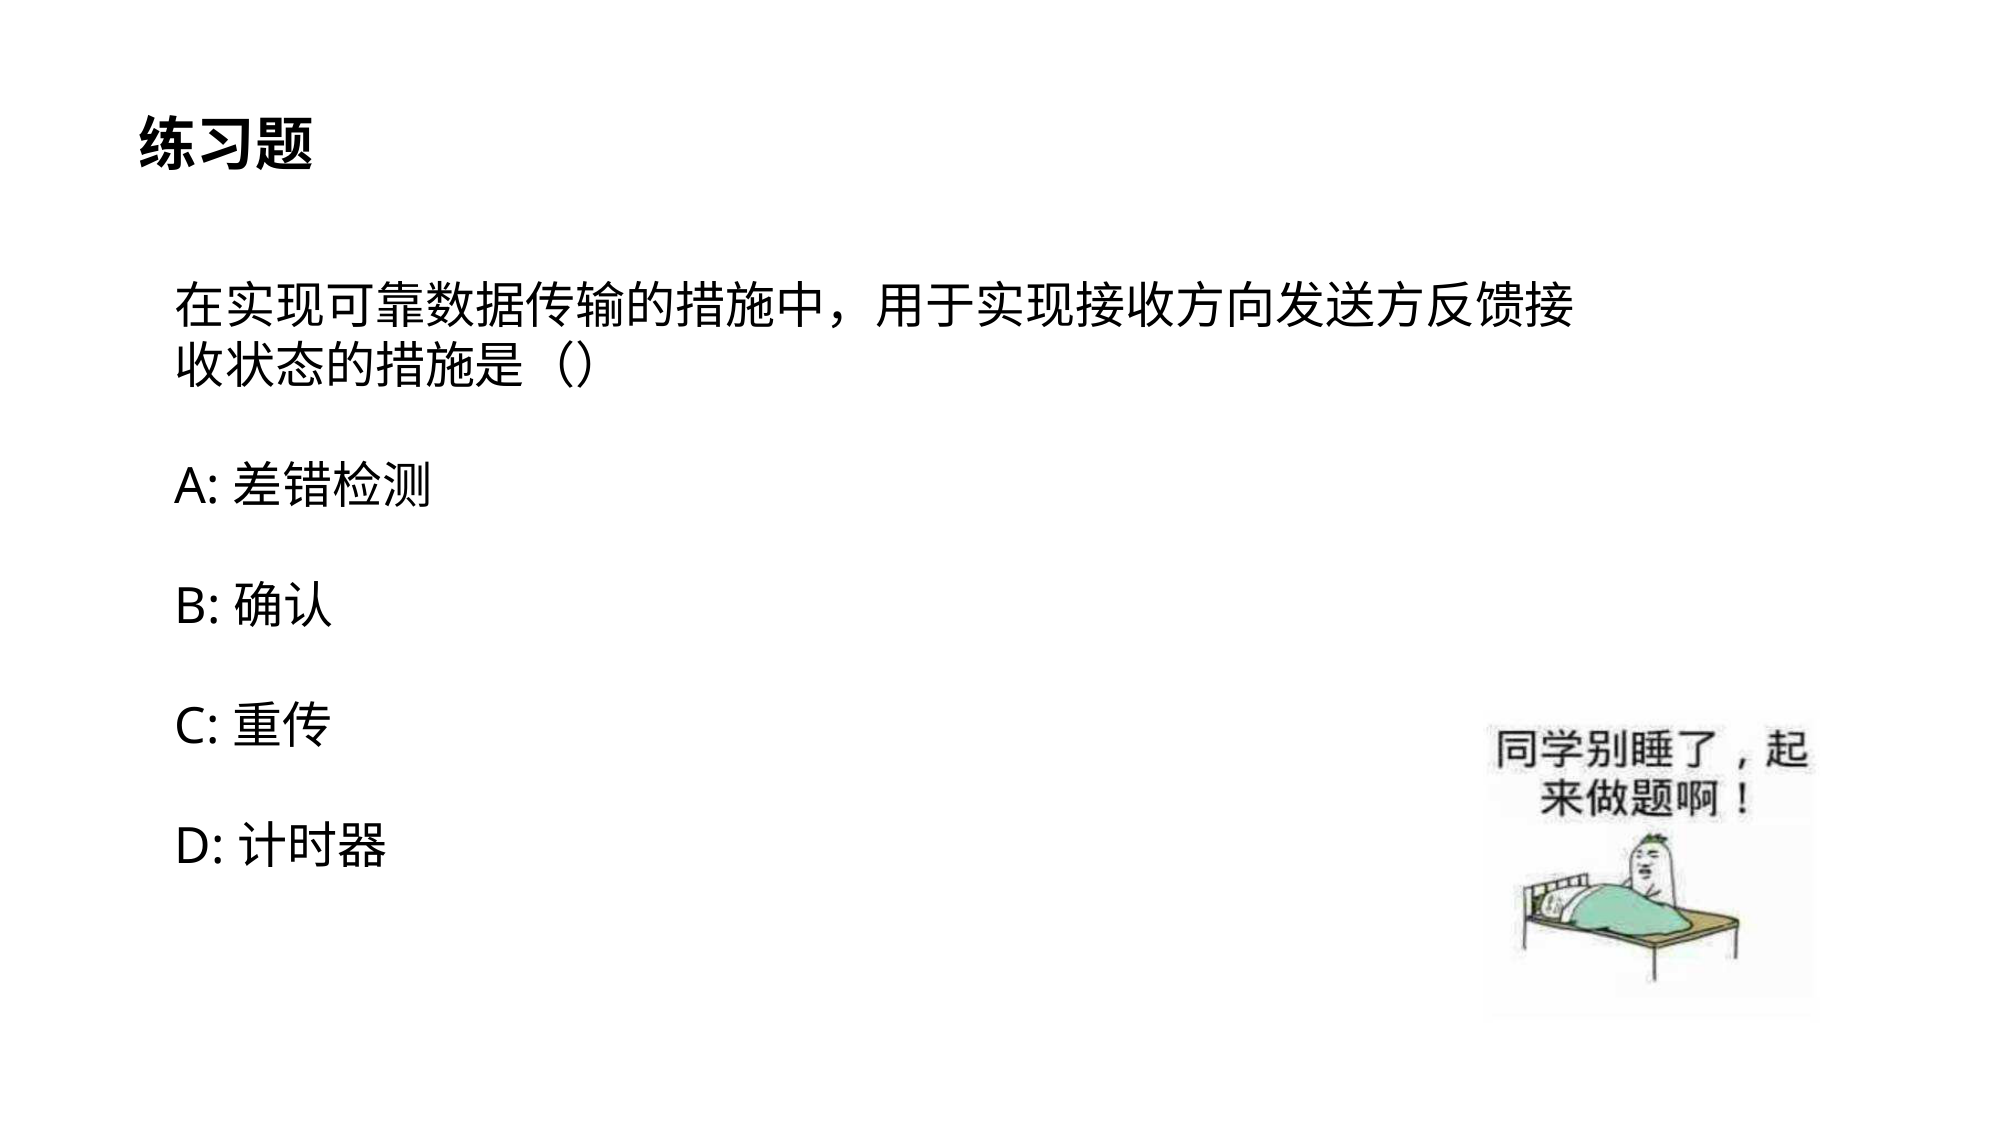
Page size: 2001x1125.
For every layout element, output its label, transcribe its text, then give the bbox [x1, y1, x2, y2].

picture [1385, 645, 1931, 1060]
text_box 练习题 [120, 97, 1568, 187]
text_box 在实现可靠数据传输的措施中，用于实现接收方向发送方反馈接收状态的措施是（） A:差错检测 B:确认 C:重传 D:计时器 [160, 266, 1595, 882]
